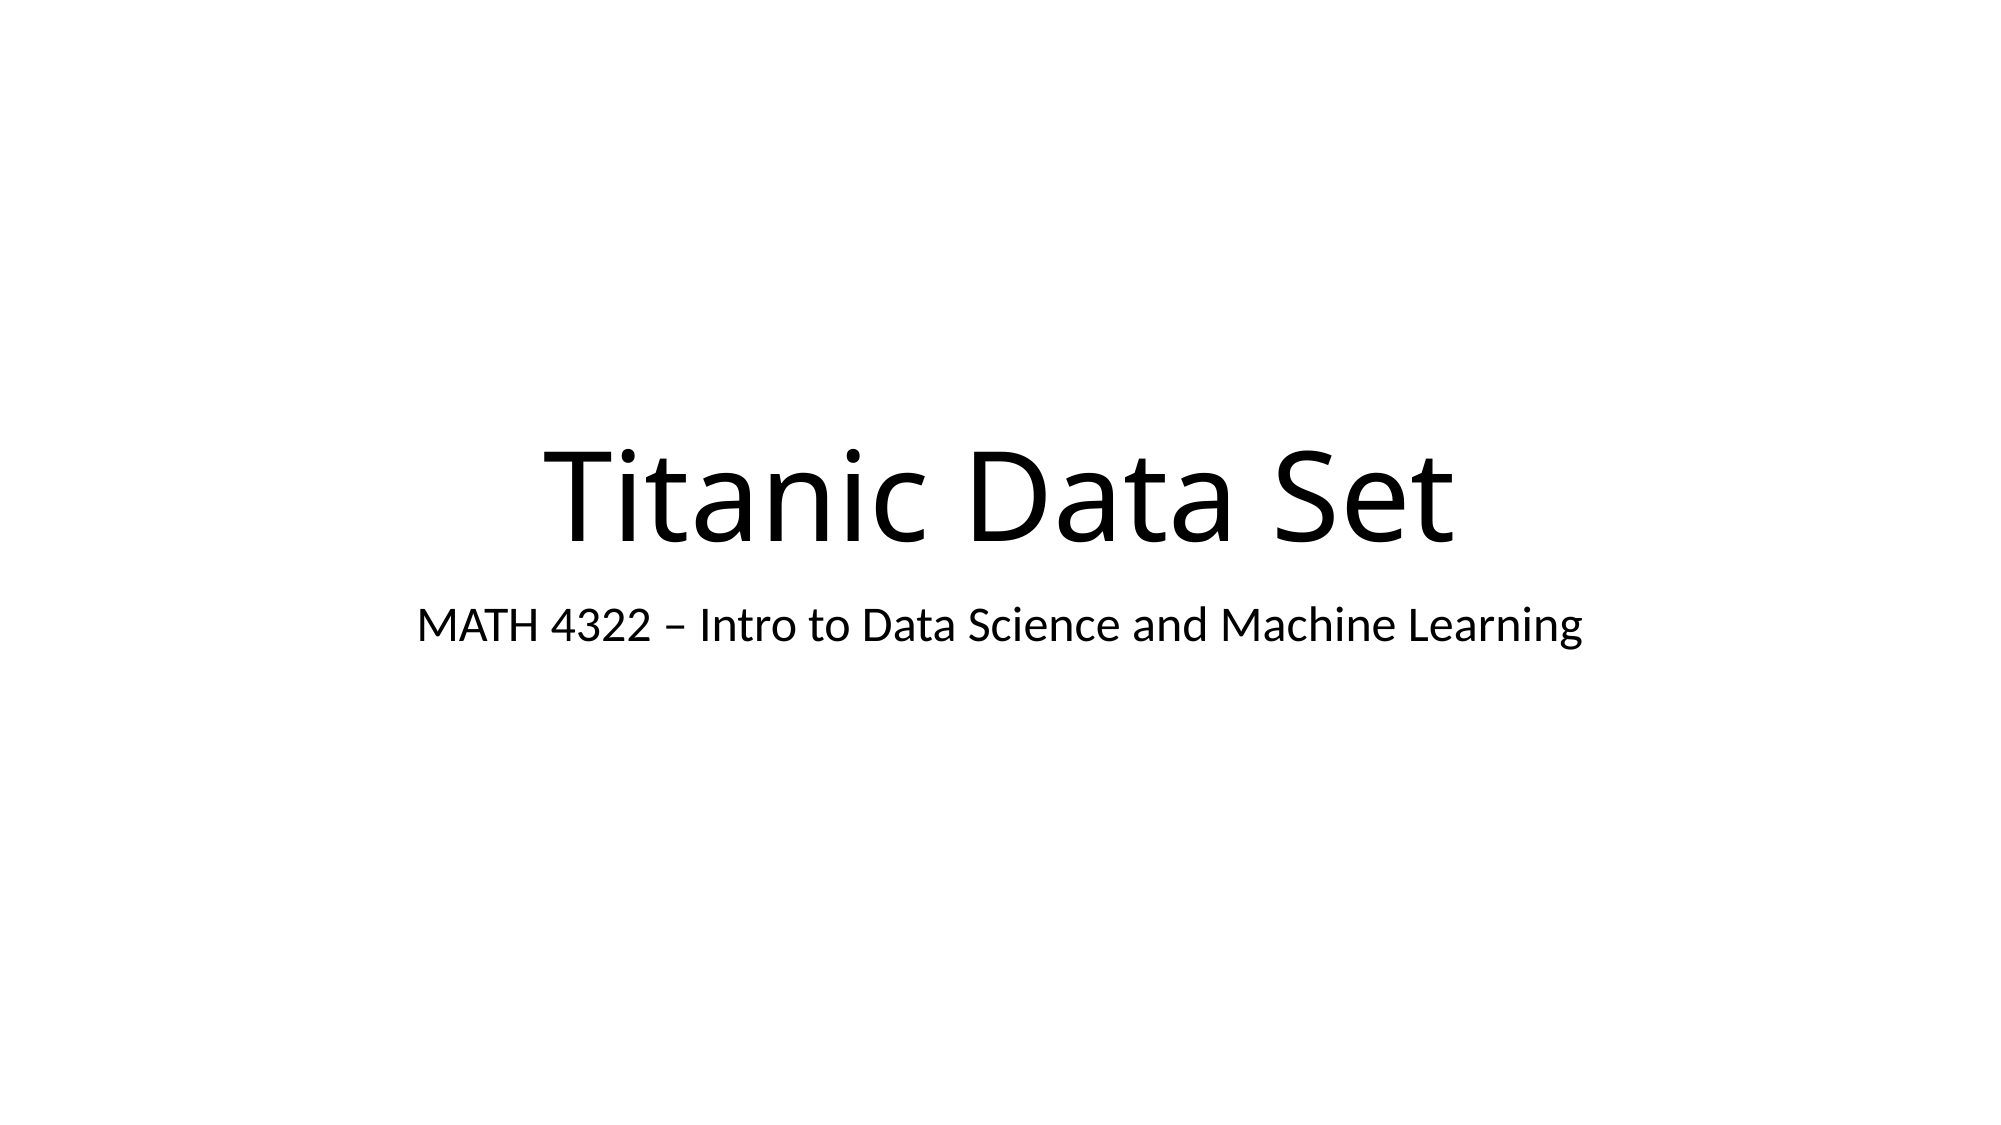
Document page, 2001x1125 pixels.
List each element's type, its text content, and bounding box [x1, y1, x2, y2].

title Titanic Data Set [249, 184, 1750, 576]
subtitle MATH 4322 – Intro to Data Science and Machine Learning [249, 590, 1750, 863]
